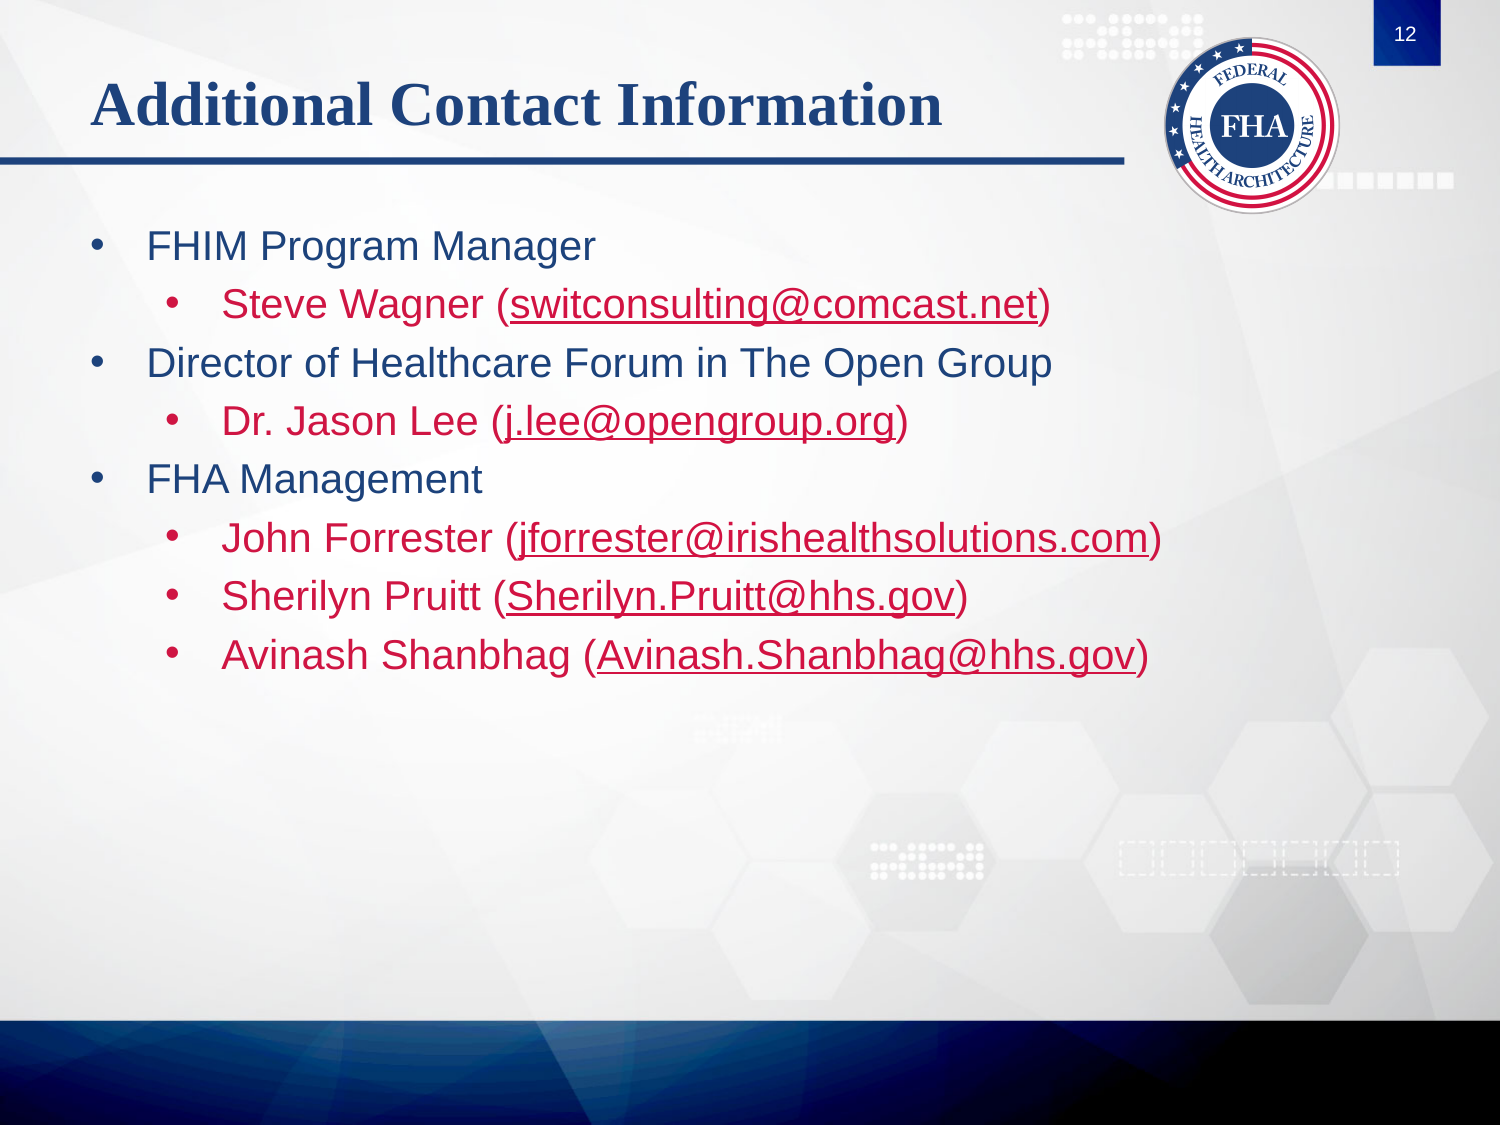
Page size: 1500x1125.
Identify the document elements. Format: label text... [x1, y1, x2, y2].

slide_number 12 [1375, 3, 1435, 63]
title Additional Contact Information [75, 45, 1125, 157]
picture [0, 0, 1500, 1125]
list FHIM Program Manager Steve Wagner (switconsulting@comcast.net) Director of Healthcare Forum in The Open Group Dr. Jason Lee (j.lee@opengroup.org) FHA Management John Forrester (jforrester@irishealthsolutions.com) Sherilyn Pruitt (Sherilyn.Pruitt@hhs.gov) Avinash Shanbhag (Avinash.Shanbhag@hhs.gov) [75, 211, 1425, 961]
